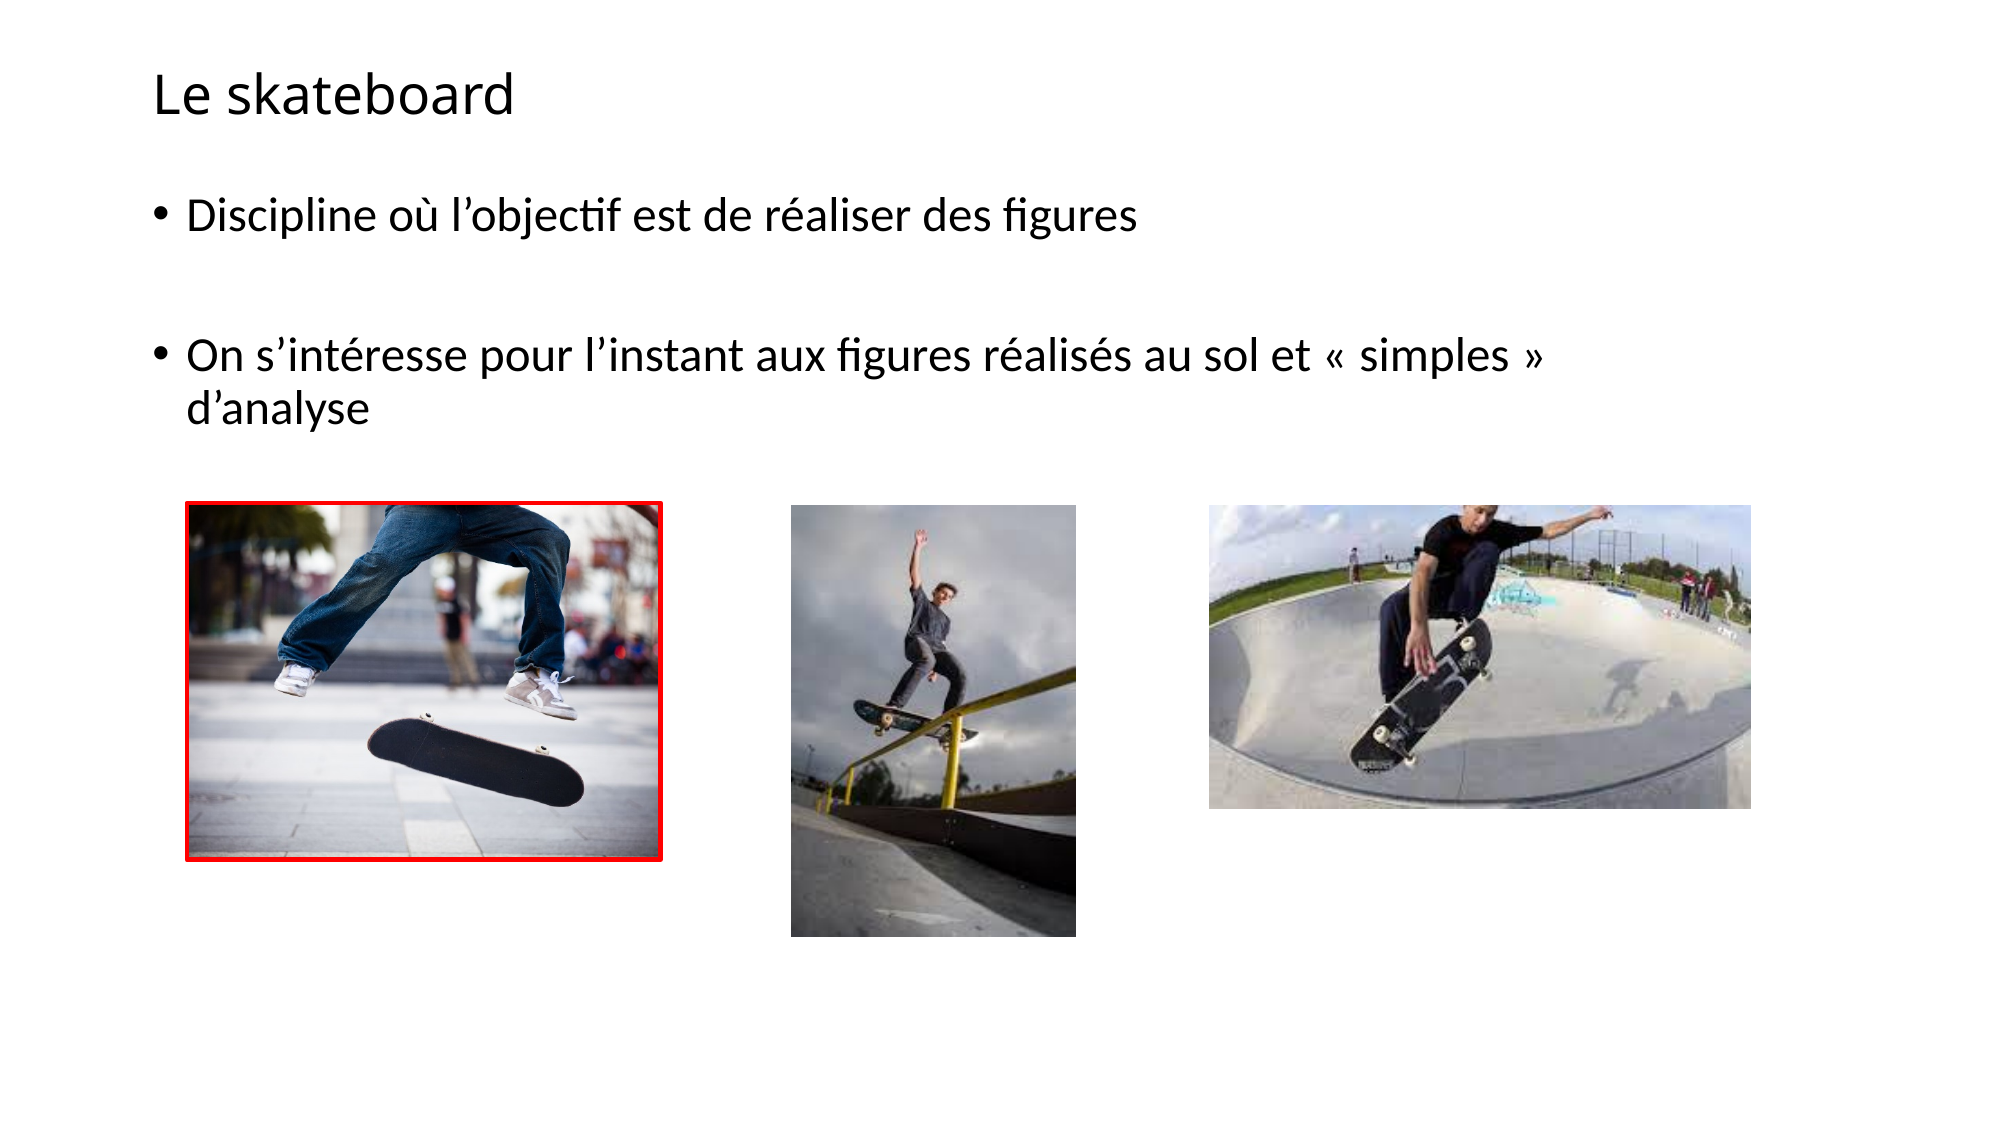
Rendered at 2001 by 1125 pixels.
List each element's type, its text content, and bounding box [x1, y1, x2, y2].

title Le skateboard [137, 59, 1863, 135]
picture [189, 505, 659, 858]
picture [1209, 505, 1751, 809]
list Discipline où l’objectif est de réaliser des figures On s’intéresse pour l’instant aux figures réalisés au sol et « simples » d’analyse [137, 181, 1730, 444]
picture [791, 505, 1076, 937]
